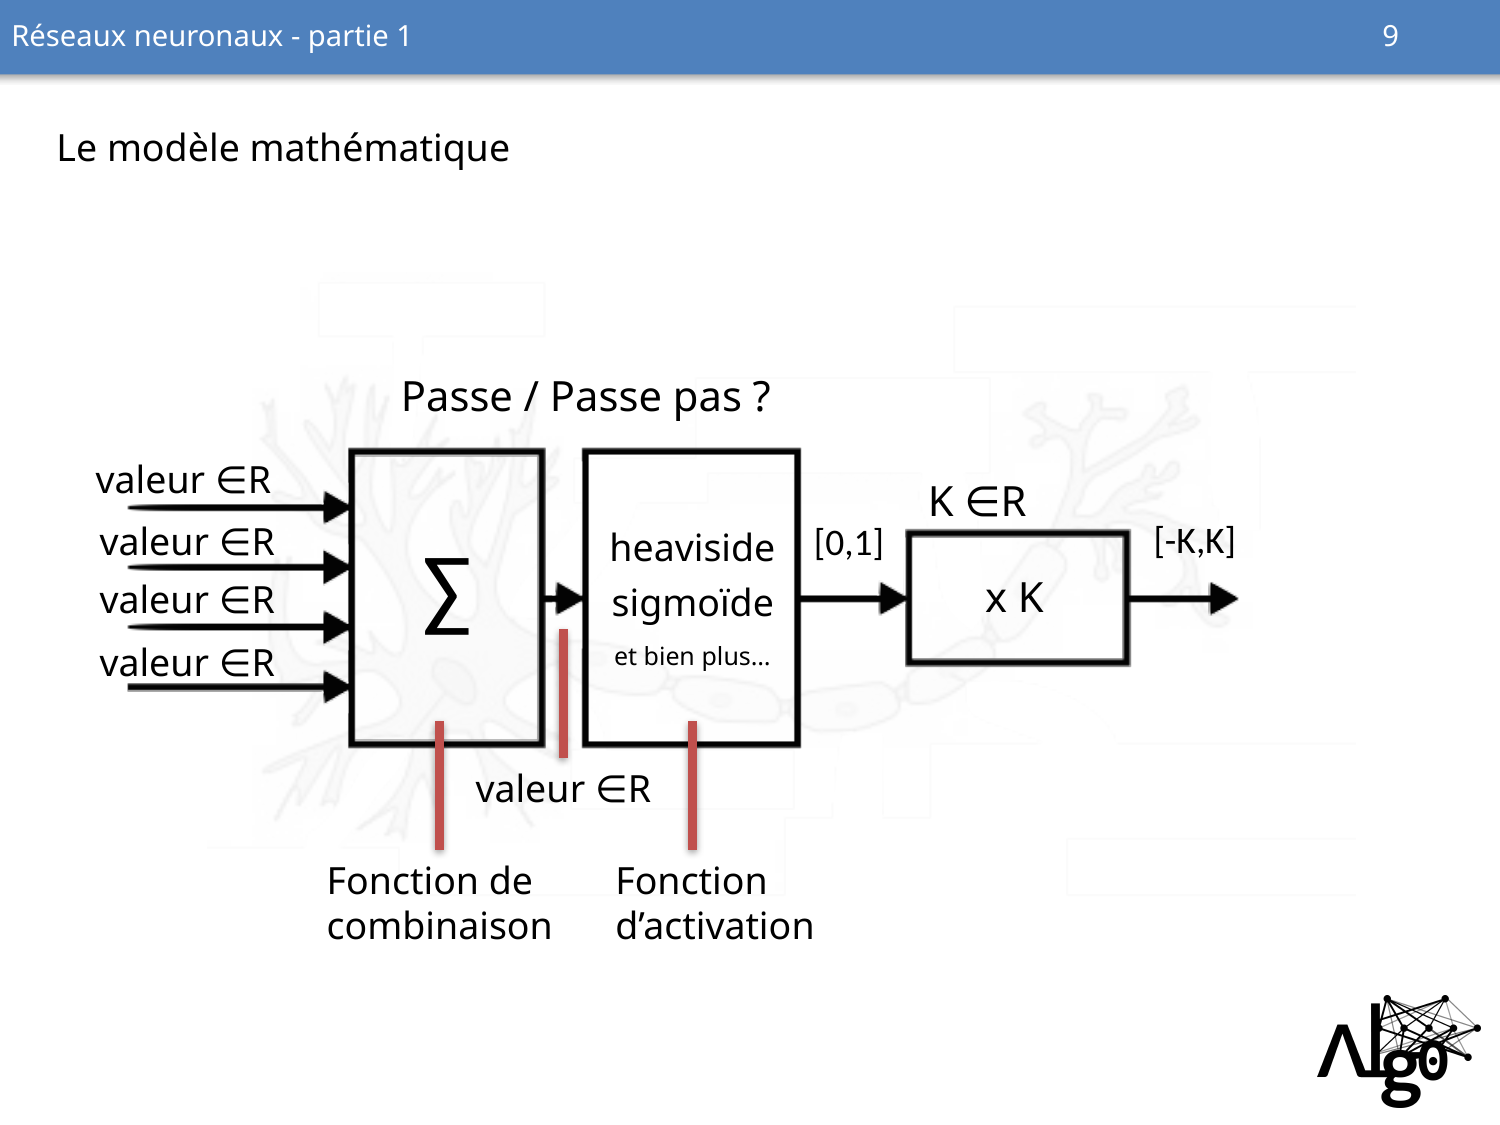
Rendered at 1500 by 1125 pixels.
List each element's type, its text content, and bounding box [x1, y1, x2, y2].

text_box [599, 516, 786, 679]
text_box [80, 448, 290, 693]
text_box 9 [1367, 9, 1500, 65]
picture [90, 272, 1356, 911]
picture [1316, 995, 1481, 1108]
text_box Le modèle mathématique [41, 116, 526, 176]
text_box Réseaux neuronaux - partie 1 [0, 9, 429, 60]
text_box [0, 0, 1500, 77]
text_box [319, 628, 828, 957]
